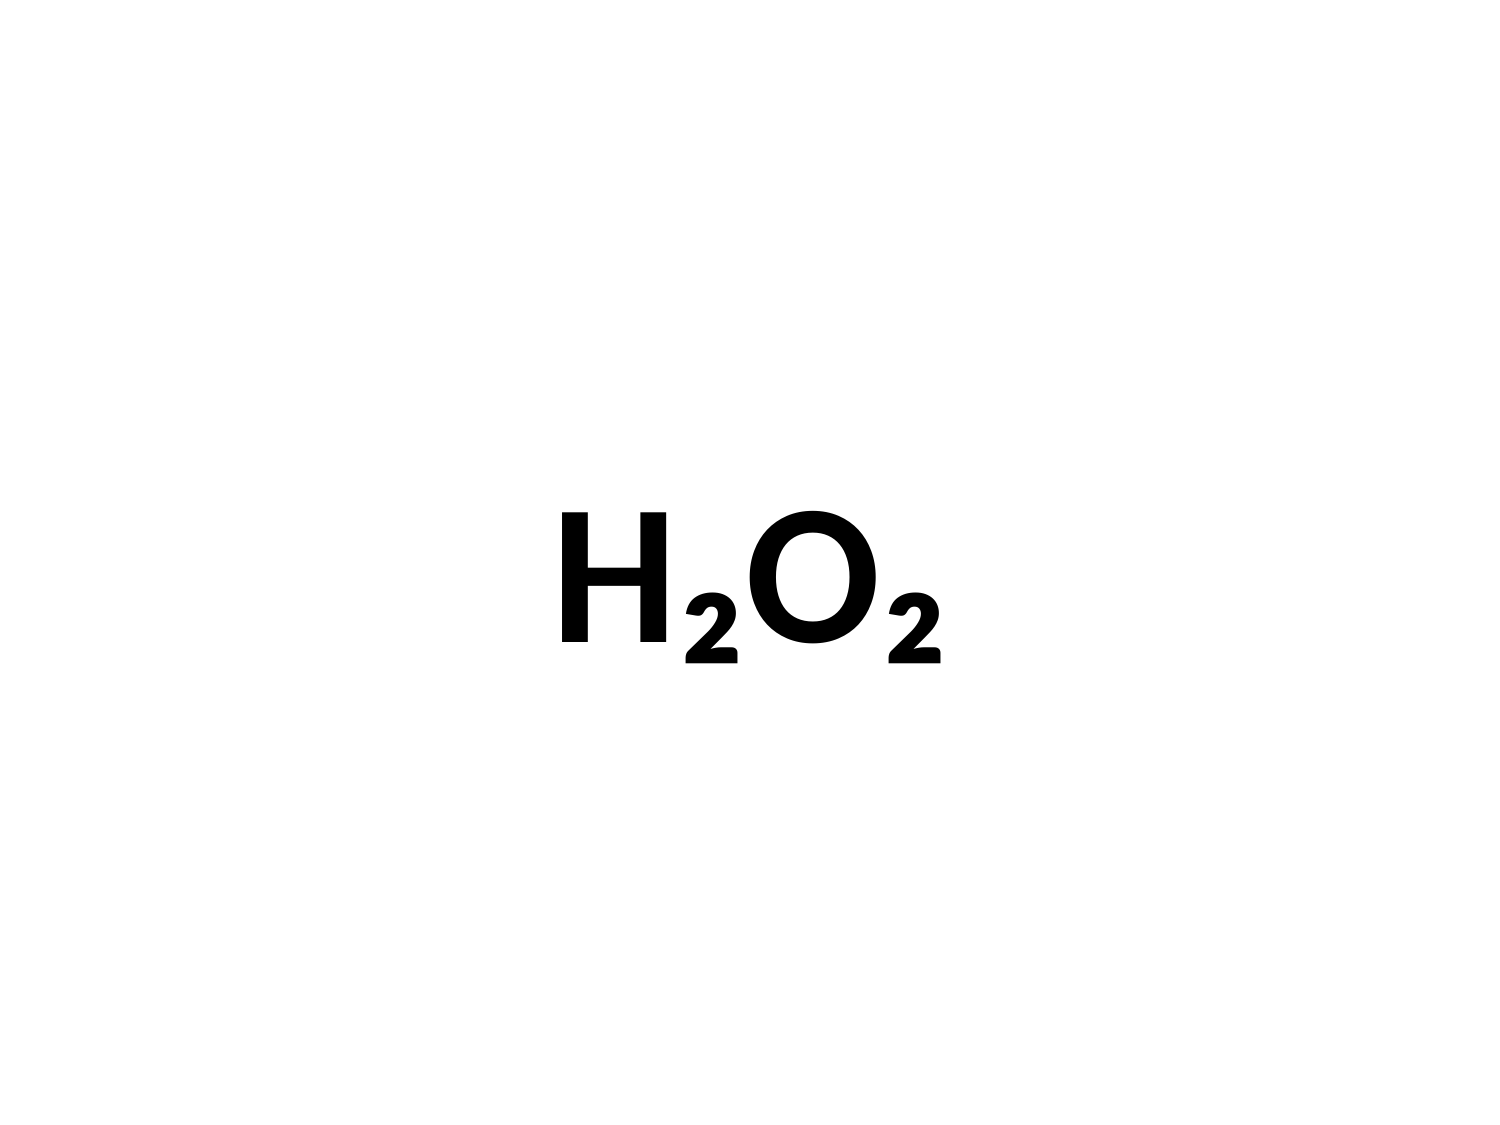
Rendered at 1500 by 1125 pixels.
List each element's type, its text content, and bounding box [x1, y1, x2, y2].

text_box H₂O₂ [0, 435, 1500, 690]
